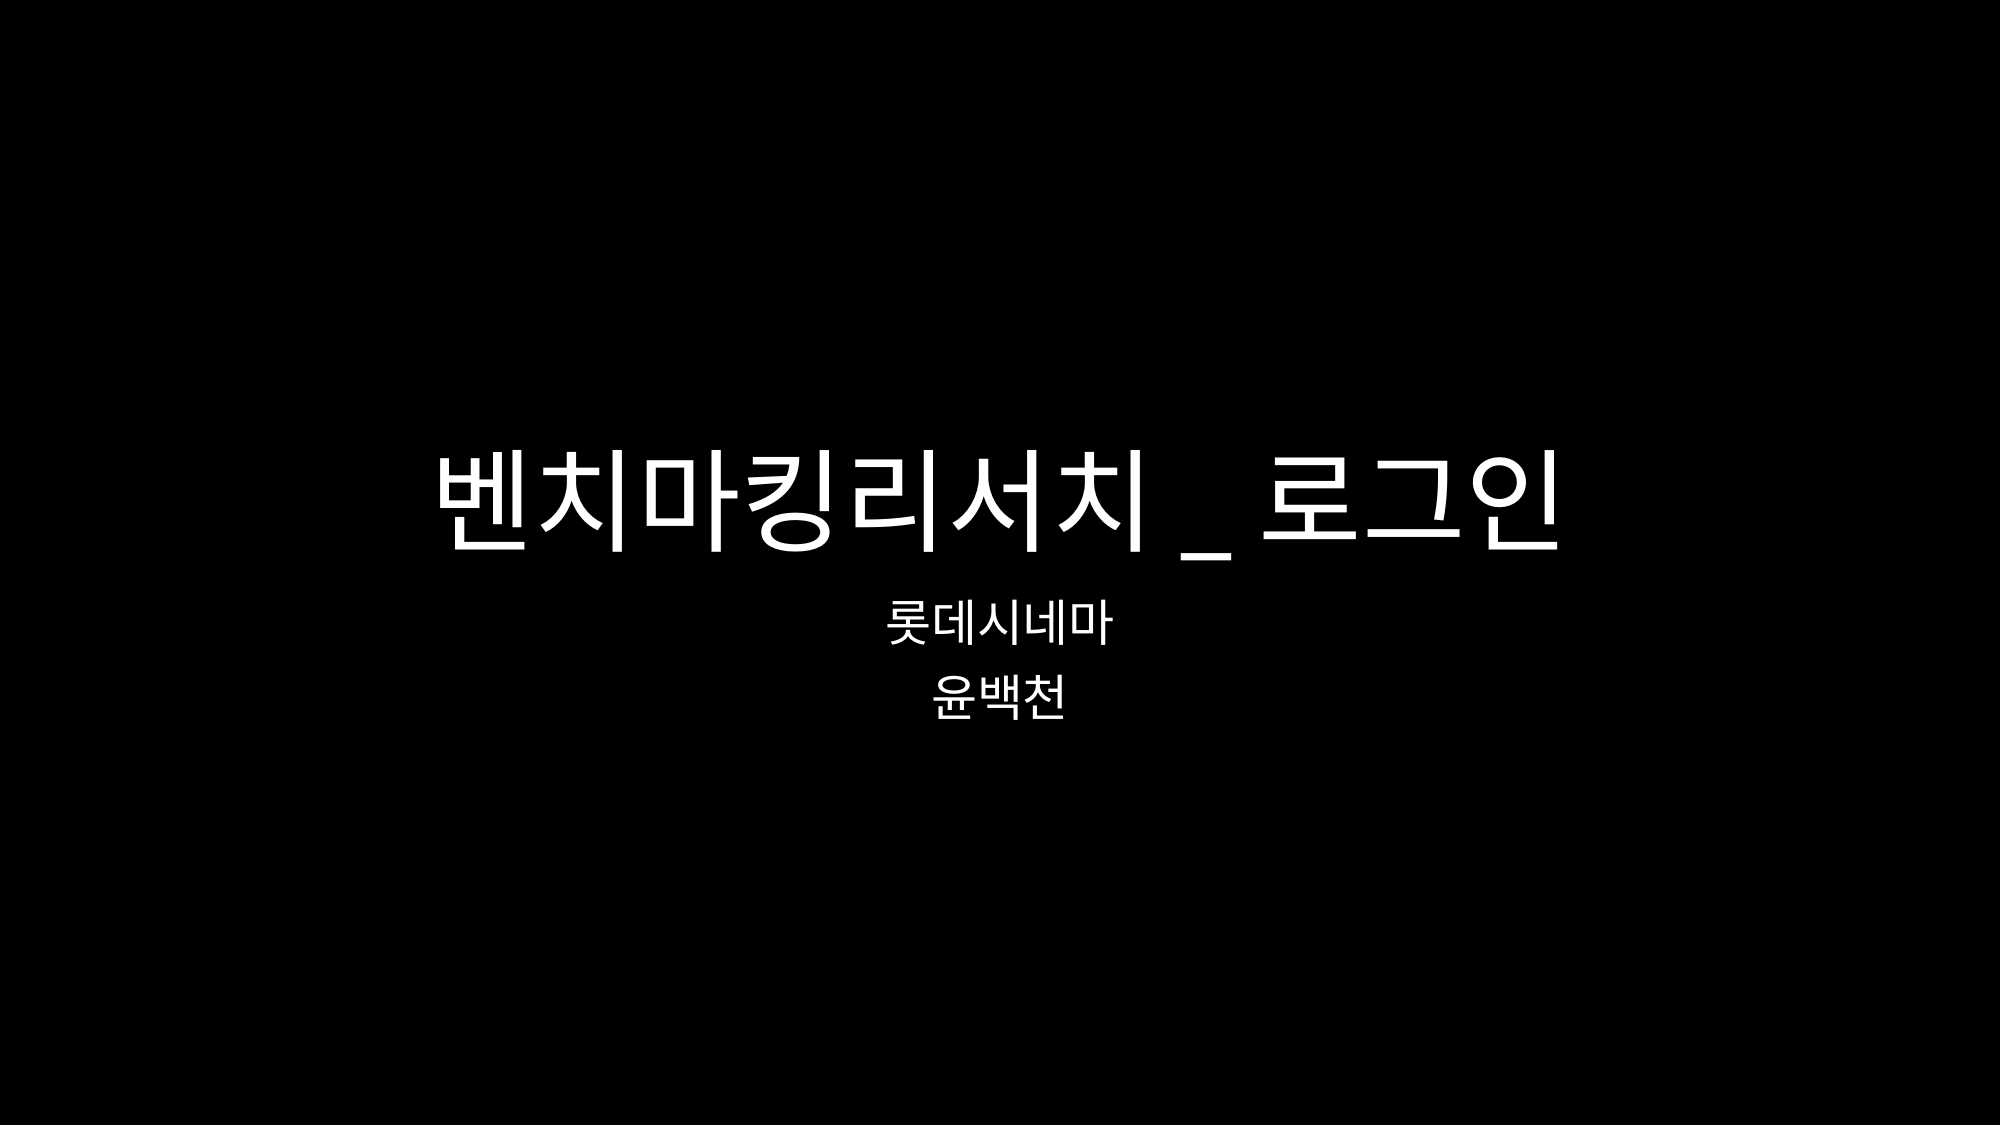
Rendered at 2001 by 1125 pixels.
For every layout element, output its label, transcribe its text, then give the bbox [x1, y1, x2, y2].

subtitle 롯데시네마 윤백천 [249, 590, 1750, 863]
title 벤치마킹리서치_로그인 [249, 184, 1750, 576]
